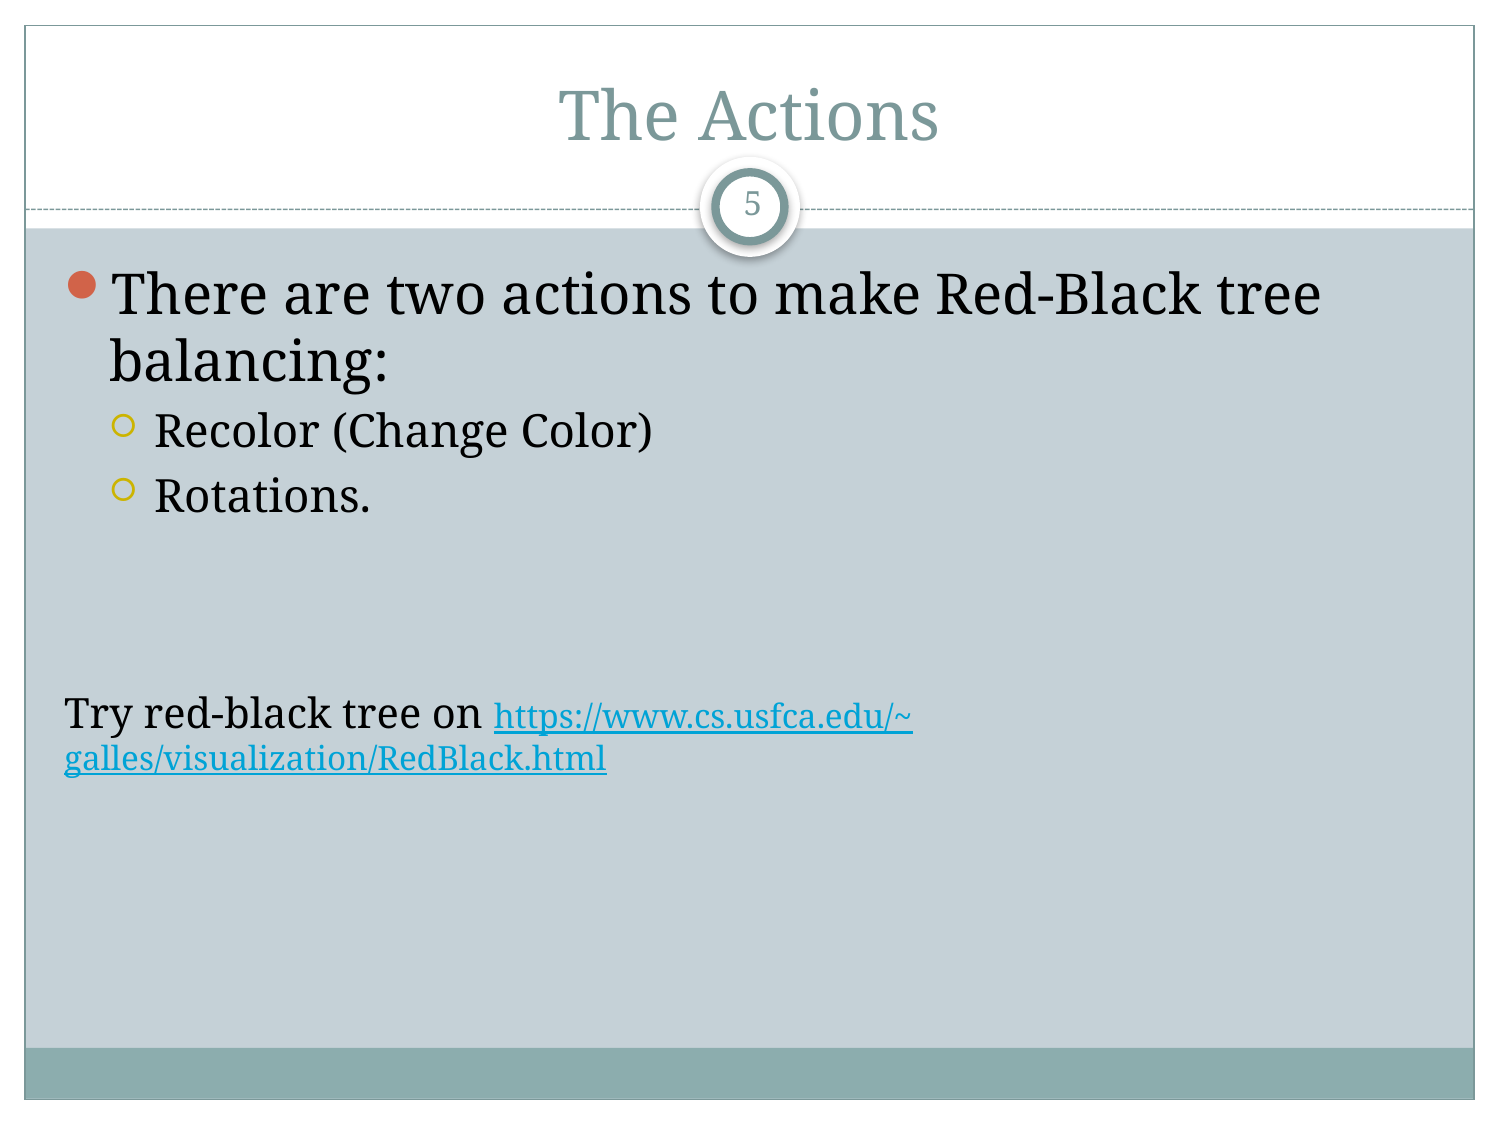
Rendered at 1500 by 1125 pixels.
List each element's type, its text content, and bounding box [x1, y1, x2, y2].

title The Actions [49, 37, 1450, 162]
slide_number 5 [715, 168, 791, 241]
list There are two actions to make Red-Black tree balancing: Recolor (Change Color) Rotations. Try red-black tree on https://www.cs.usfca.edu/~galles/visualization/RedBlack.html [49, 250, 1445, 1001]
